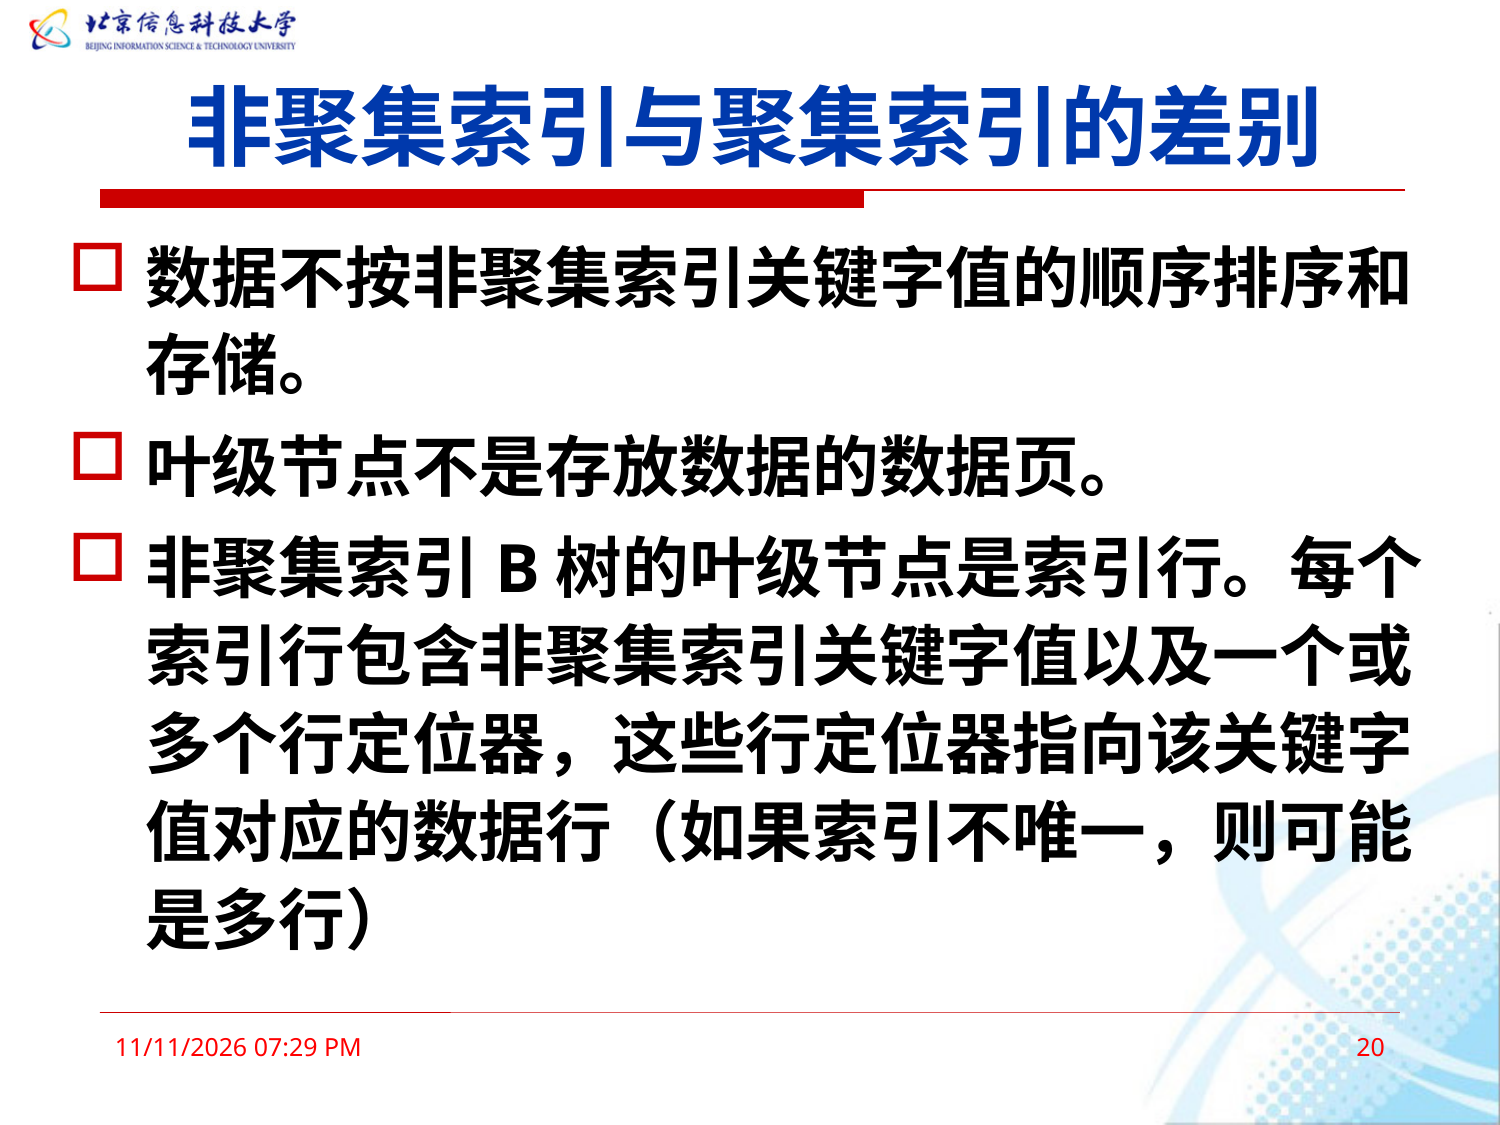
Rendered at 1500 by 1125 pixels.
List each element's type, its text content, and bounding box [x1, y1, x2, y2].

list 数据不按非聚集索引关键字值的顺序排序和存储。 叶级节点不是存放数据的数据页。 非聚集索引B树的叶级节点是索引行。每个索引行包含非聚集索引关键字值以及一个或多个行定位器，这些行定位器指向该关键字值对应的数据行（如果索引不唯一，则可能是多行） [52, 219, 1455, 988]
title 非聚集索引与聚集索引的差别 [52, 54, 1455, 185]
slide_number 20 [1074, 1024, 1401, 1103]
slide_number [99, 1024, 432, 1103]
picture [0, 0, 1500, 1125]
